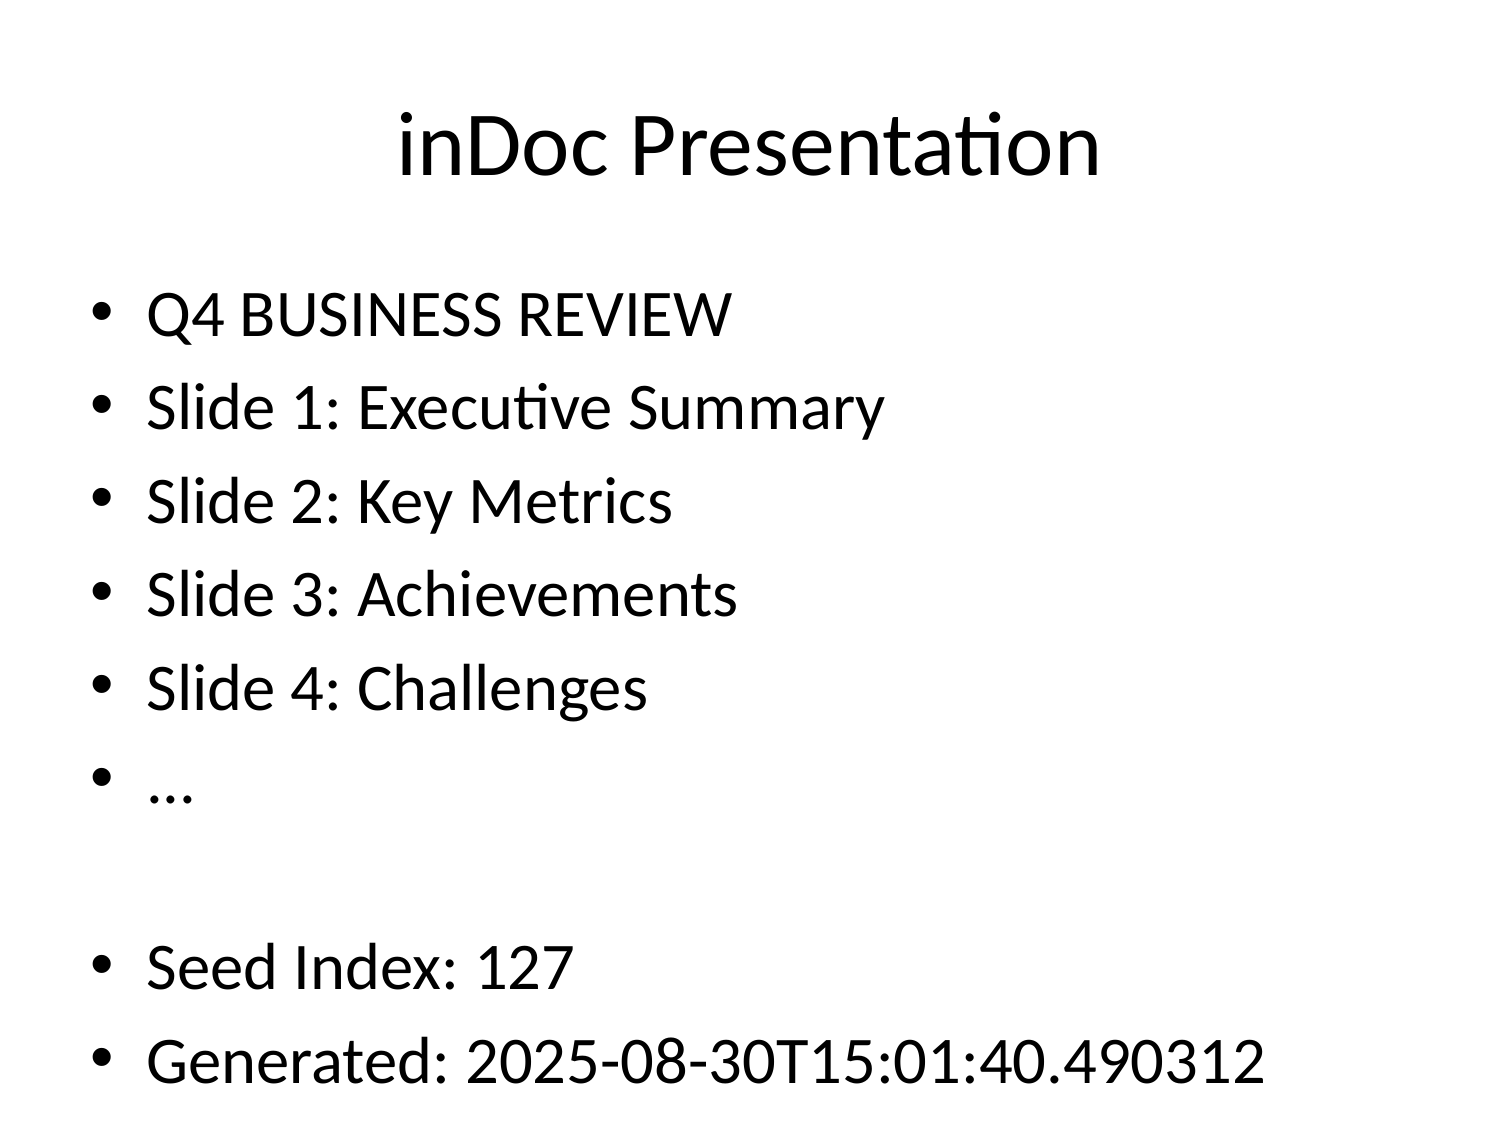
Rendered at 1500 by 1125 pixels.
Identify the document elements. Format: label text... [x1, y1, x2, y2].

title inDoc Presentation [75, 45, 1425, 233]
list Q4 BUSINESS REVIEW Slide 1: Executive Summary Slide 2: Key Metrics Slide 3: Achievements Slide 4: Challenges ... Seed Index: 127 Generated: 2025-08-30T15:01:40.490312 [75, 262, 1425, 1005]
